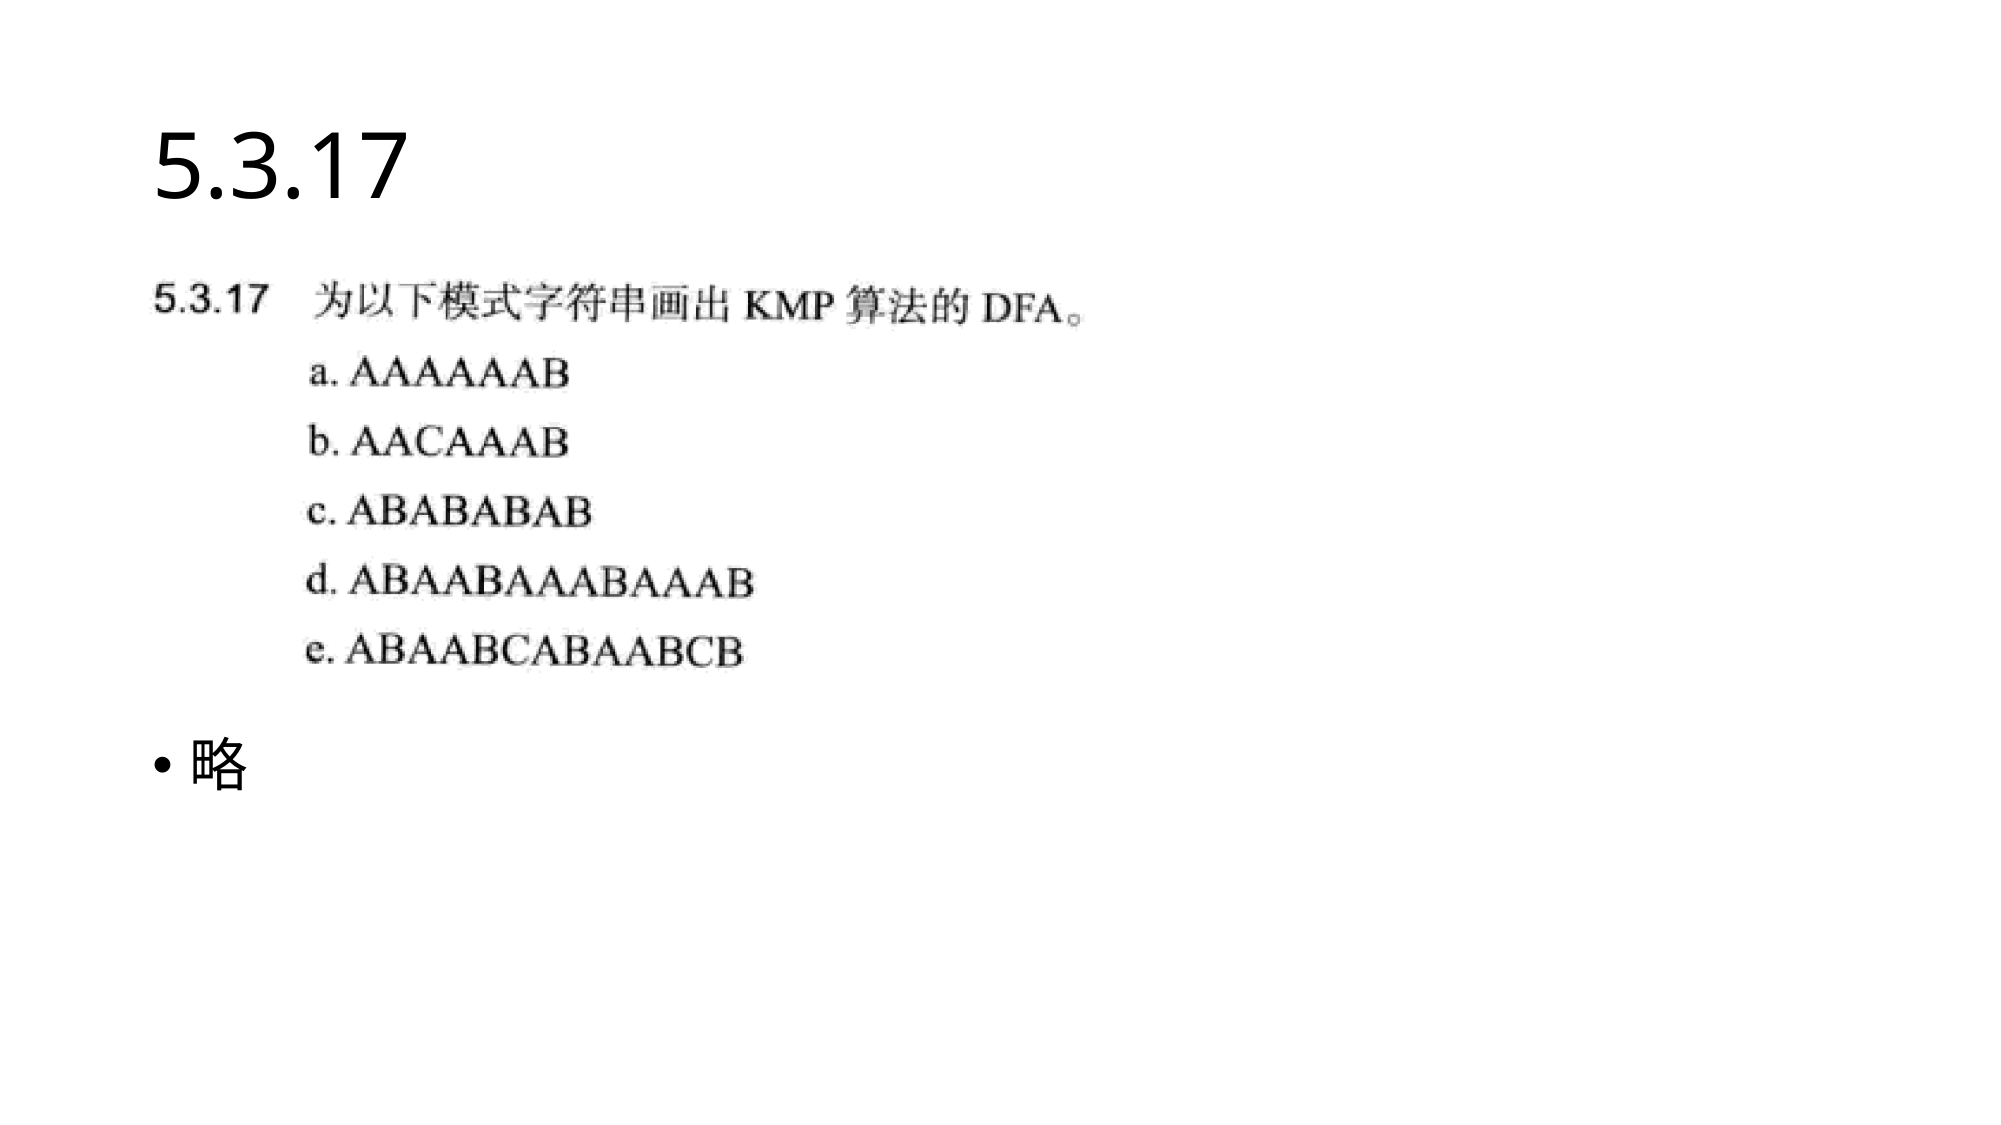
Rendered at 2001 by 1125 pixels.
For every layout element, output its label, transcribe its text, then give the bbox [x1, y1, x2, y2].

picture [137, 265, 1085, 675]
list 略 [137, 728, 438, 1014]
title 5.3.17 [137, 59, 1863, 278]
